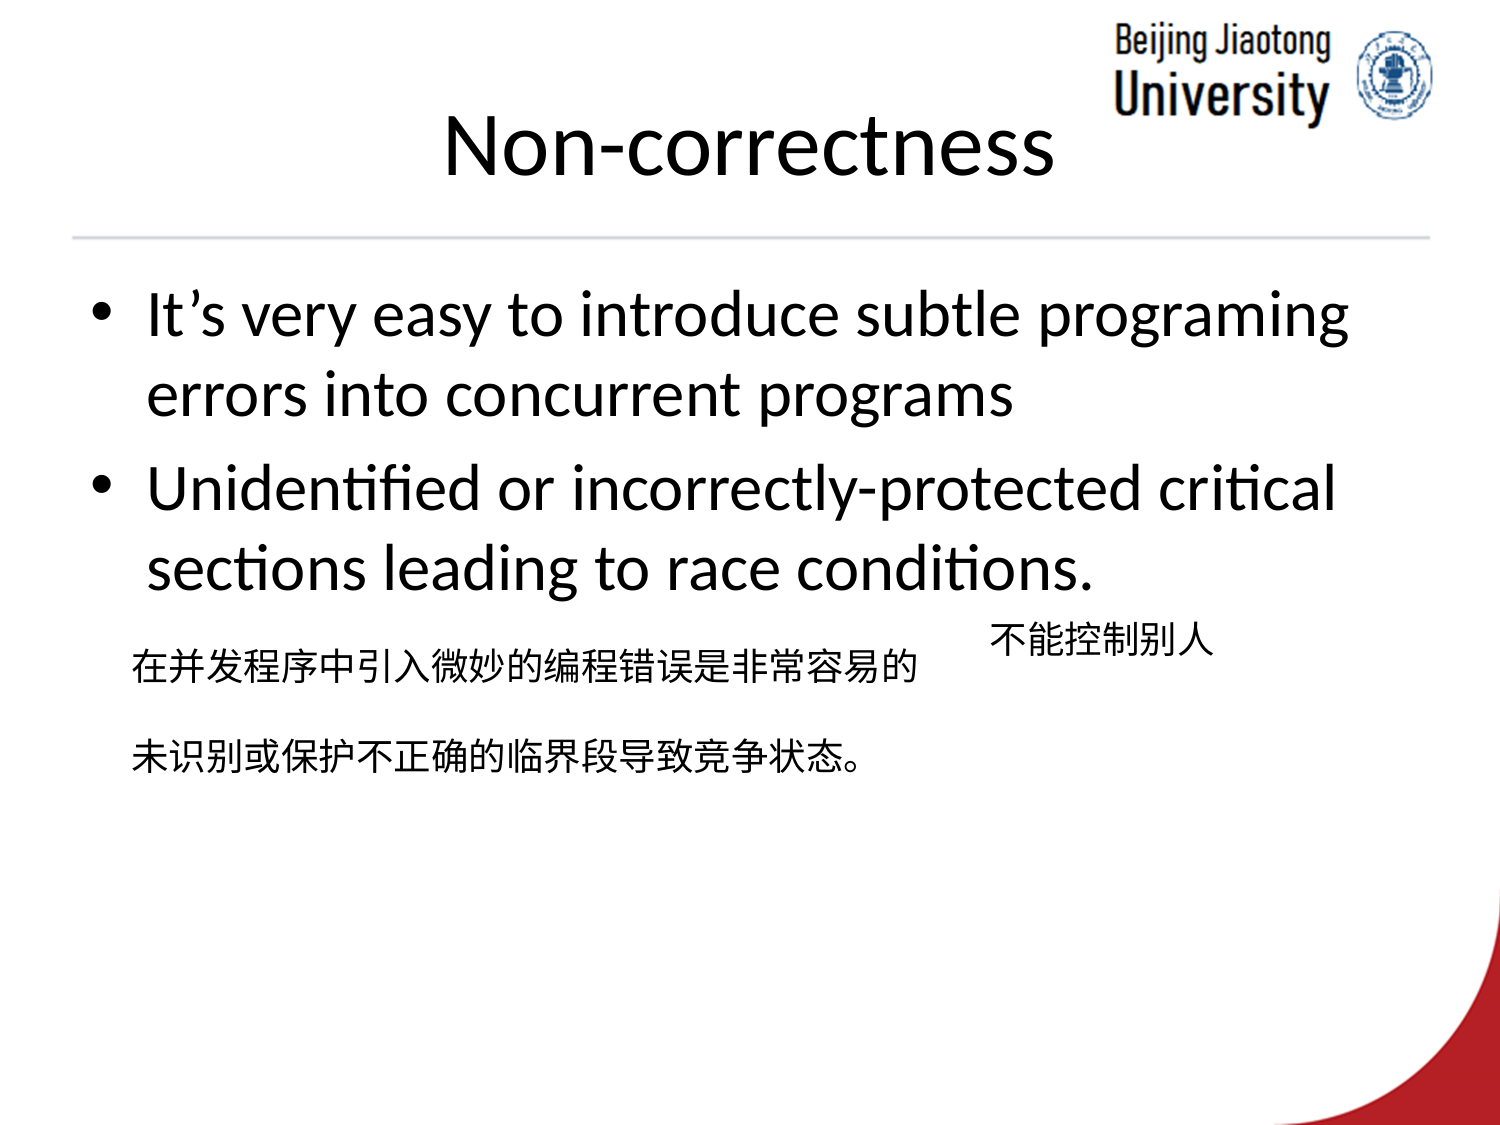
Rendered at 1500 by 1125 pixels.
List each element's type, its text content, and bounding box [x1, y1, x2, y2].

title Non-correctness [75, 45, 1425, 233]
text_box 在并发程序中引入微妙的编程错误是非常容易的 未识别或保护不正确的临界段导致竞争状态。 [116, 635, 1436, 786]
text_box 不能控制别人 [974, 608, 1306, 669]
list It’s very easy to introduce subtle programing errors into concurrent programs Unidentified or incorrectly-protected critical sections leading to race conditions. [75, 262, 1425, 1005]
picture [0, 0, 1500, 1125]
